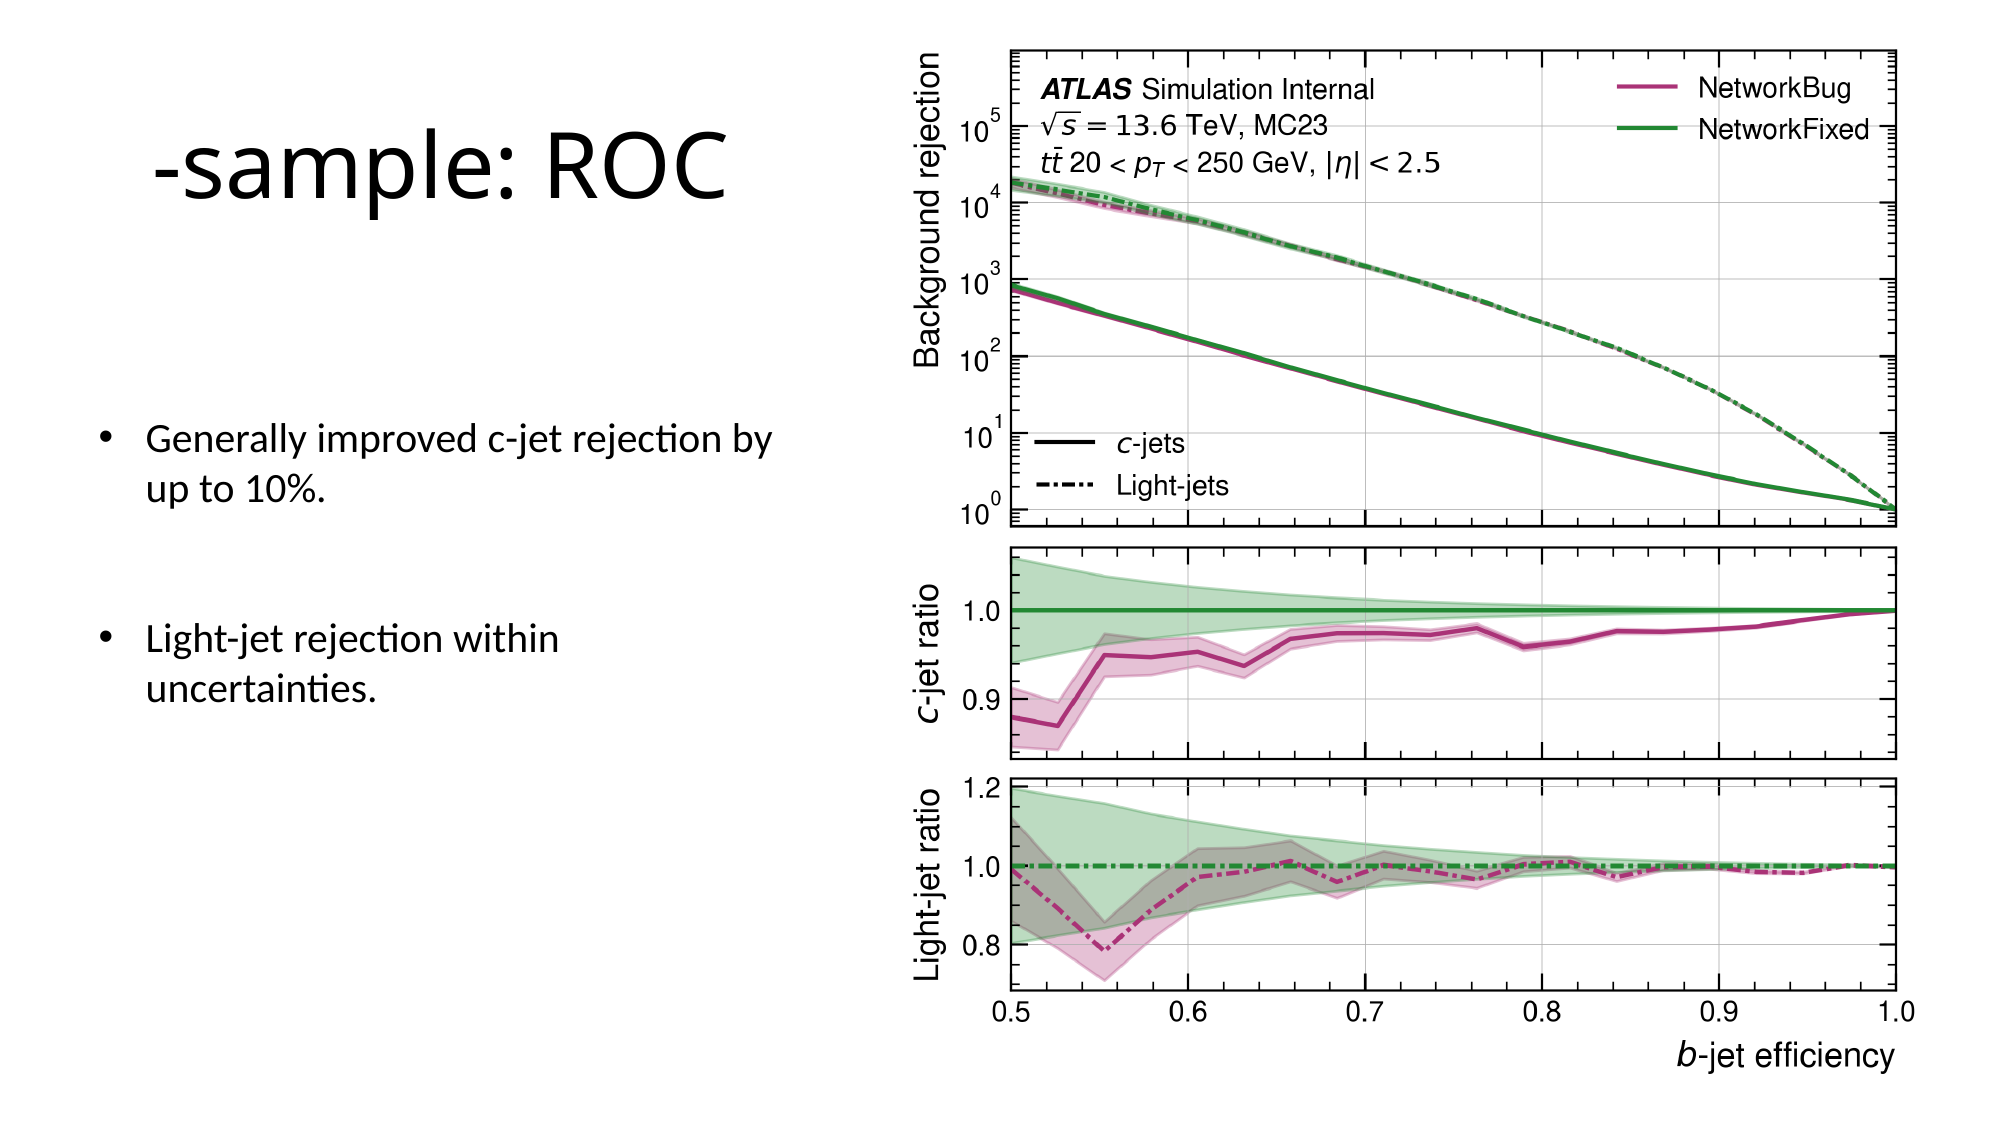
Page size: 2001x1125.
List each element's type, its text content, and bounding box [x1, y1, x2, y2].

text_box Generally improved c-jet rejection by up to 10%. Light-jet rejection within uncertainties. [83, 403, 813, 719]
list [903, 42, 1924, 1083]
